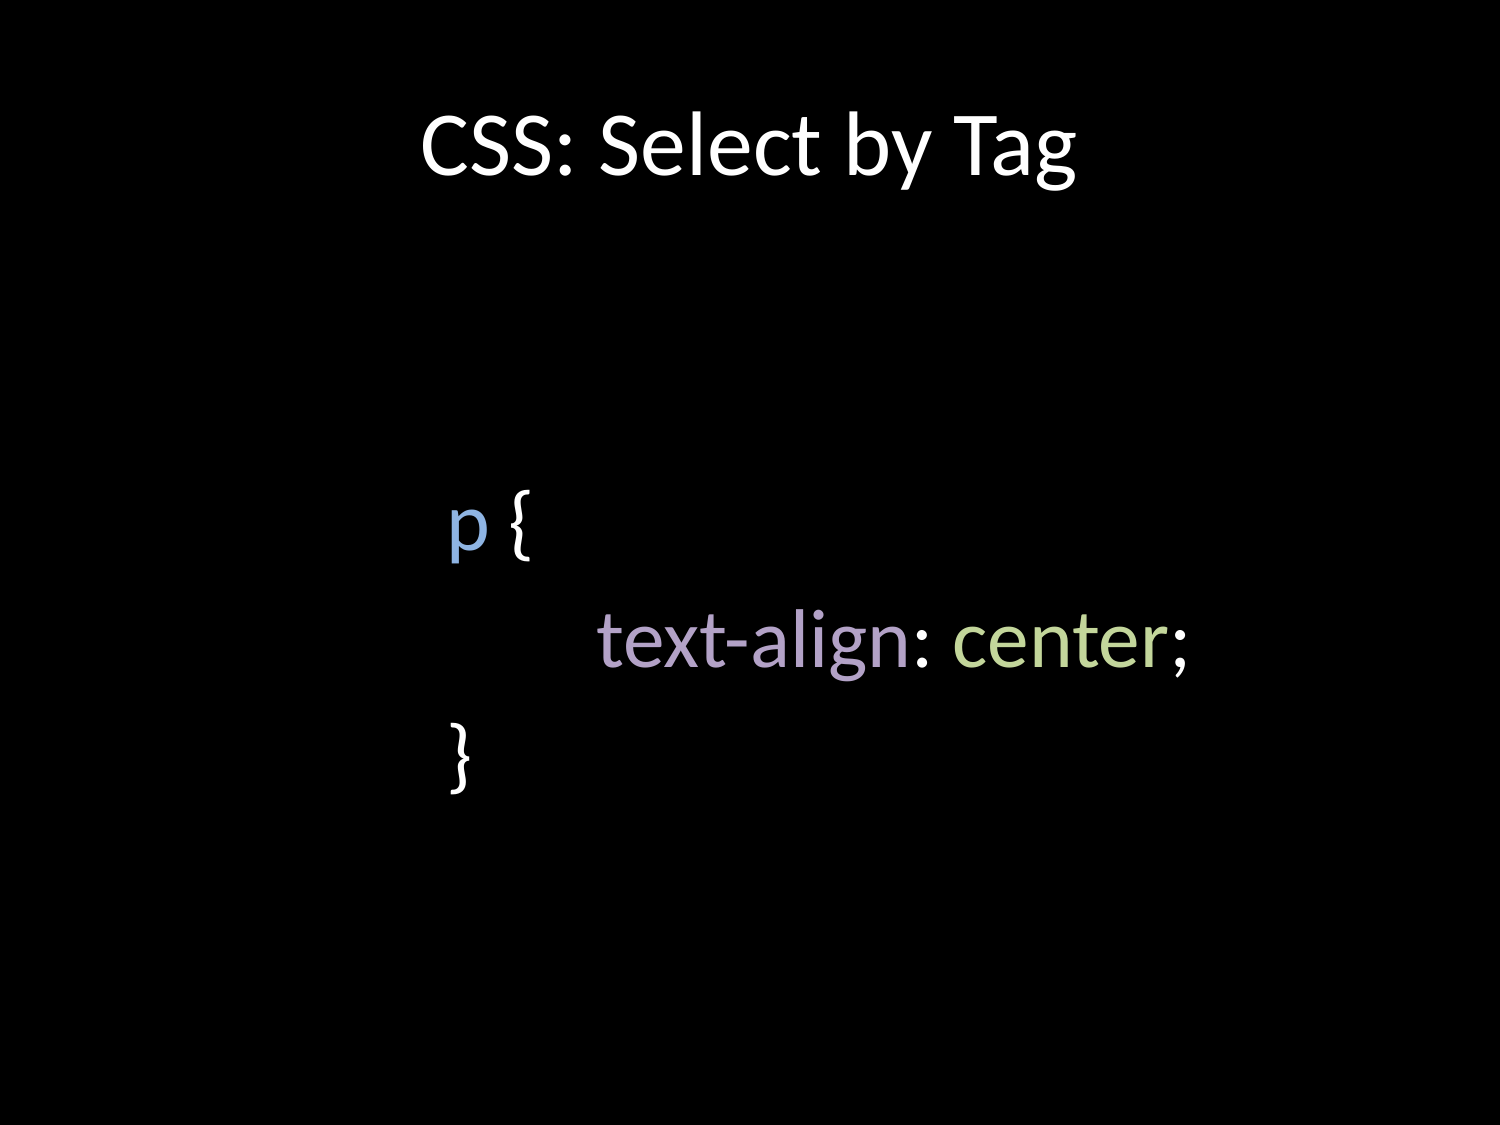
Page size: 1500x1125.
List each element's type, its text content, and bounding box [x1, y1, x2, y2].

list p { text-align: center; } [75, 262, 1425, 1005]
title CSS: Select by Tag [75, 45, 1425, 233]
